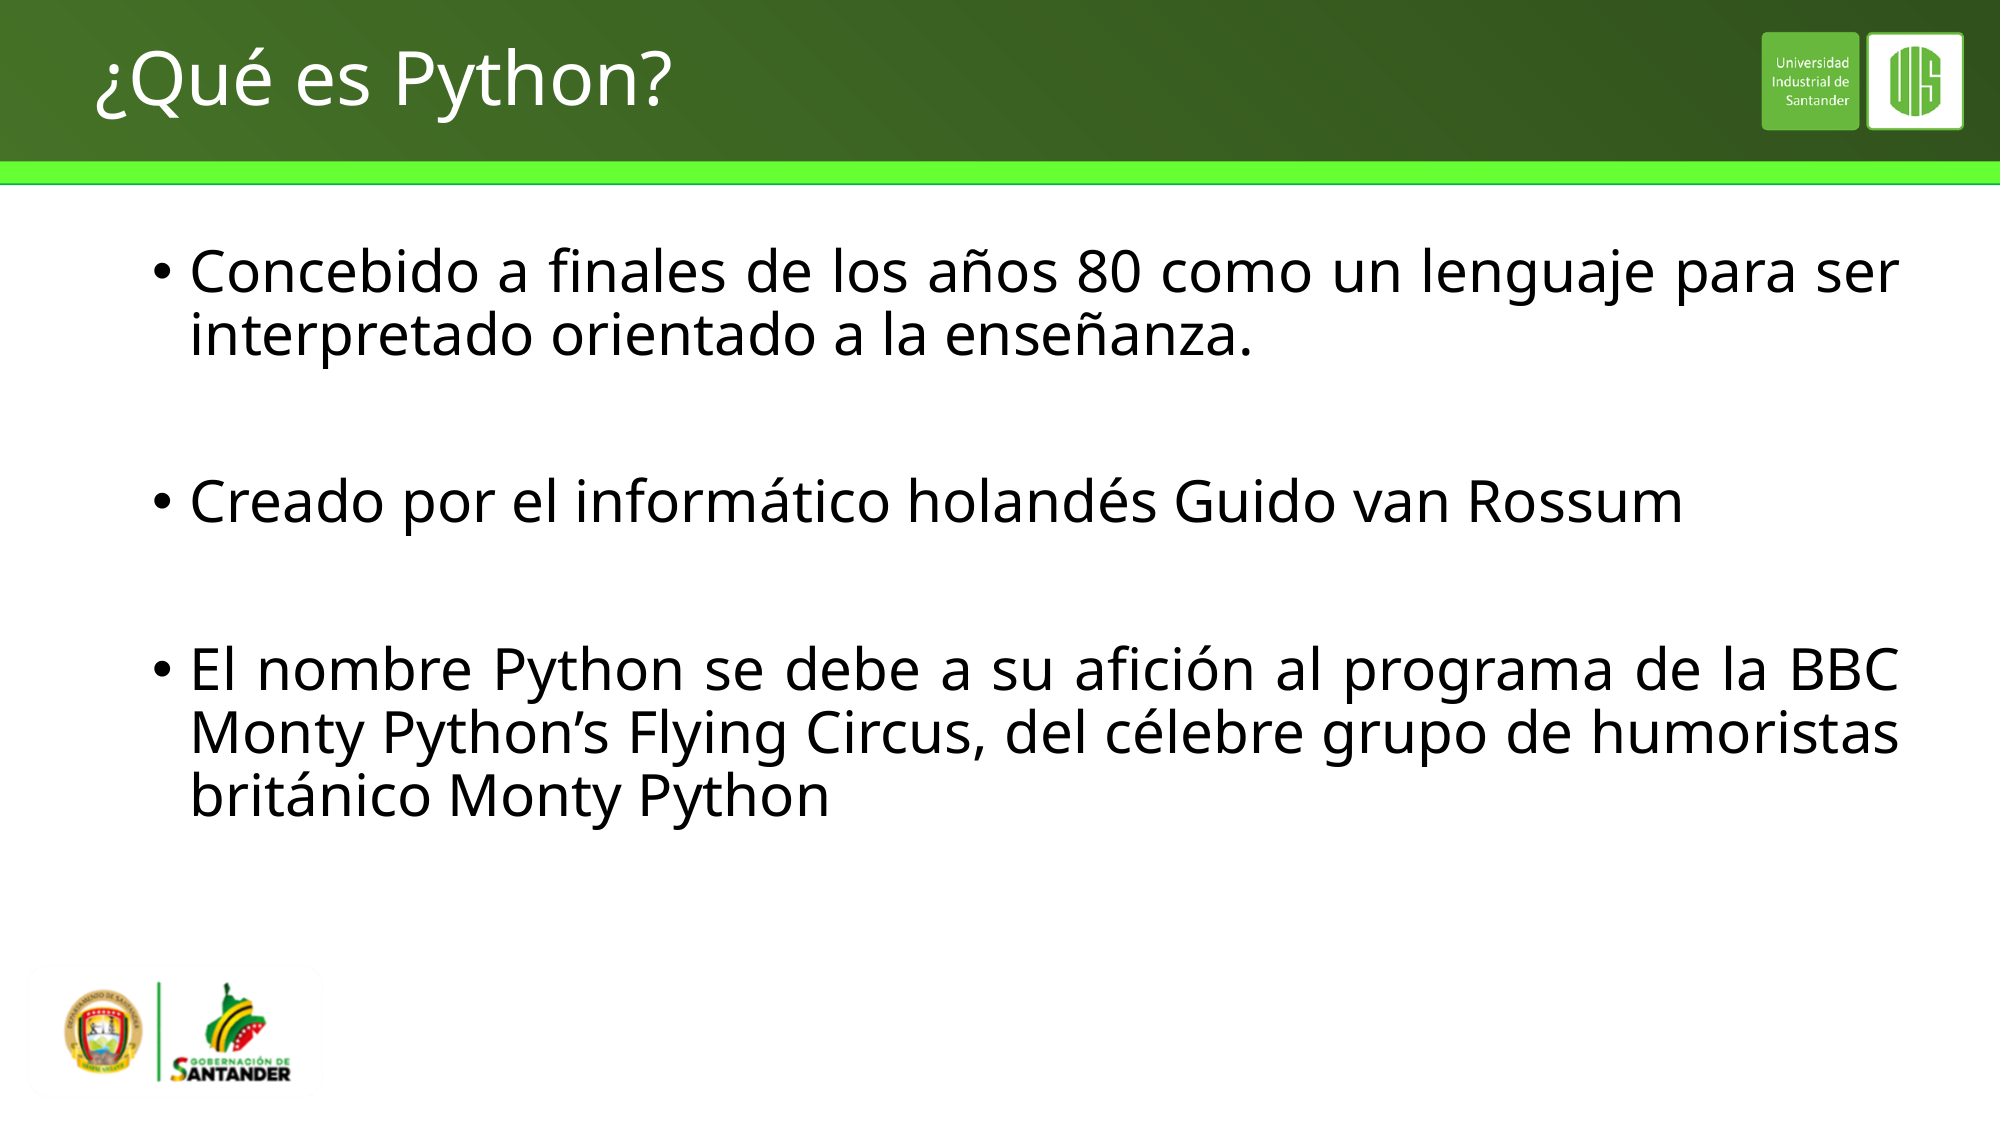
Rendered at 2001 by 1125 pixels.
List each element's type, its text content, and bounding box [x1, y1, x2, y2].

picture [1760, 30, 1965, 131]
picture [24, 963, 325, 1099]
title ¿Qué es Python? [80, 40, 1716, 123]
list Concebido a finales de los años 80 como un lenguaje para ser interpretado orientado a la enseñanza. Creado por el informático holandés Guido van Rossum El nombre Python se debe a su afición al programa de la BBC Monty Python’s Flying Circus, del célebre grupo de humoristas británico Monty Python [137, 234, 1916, 944]
